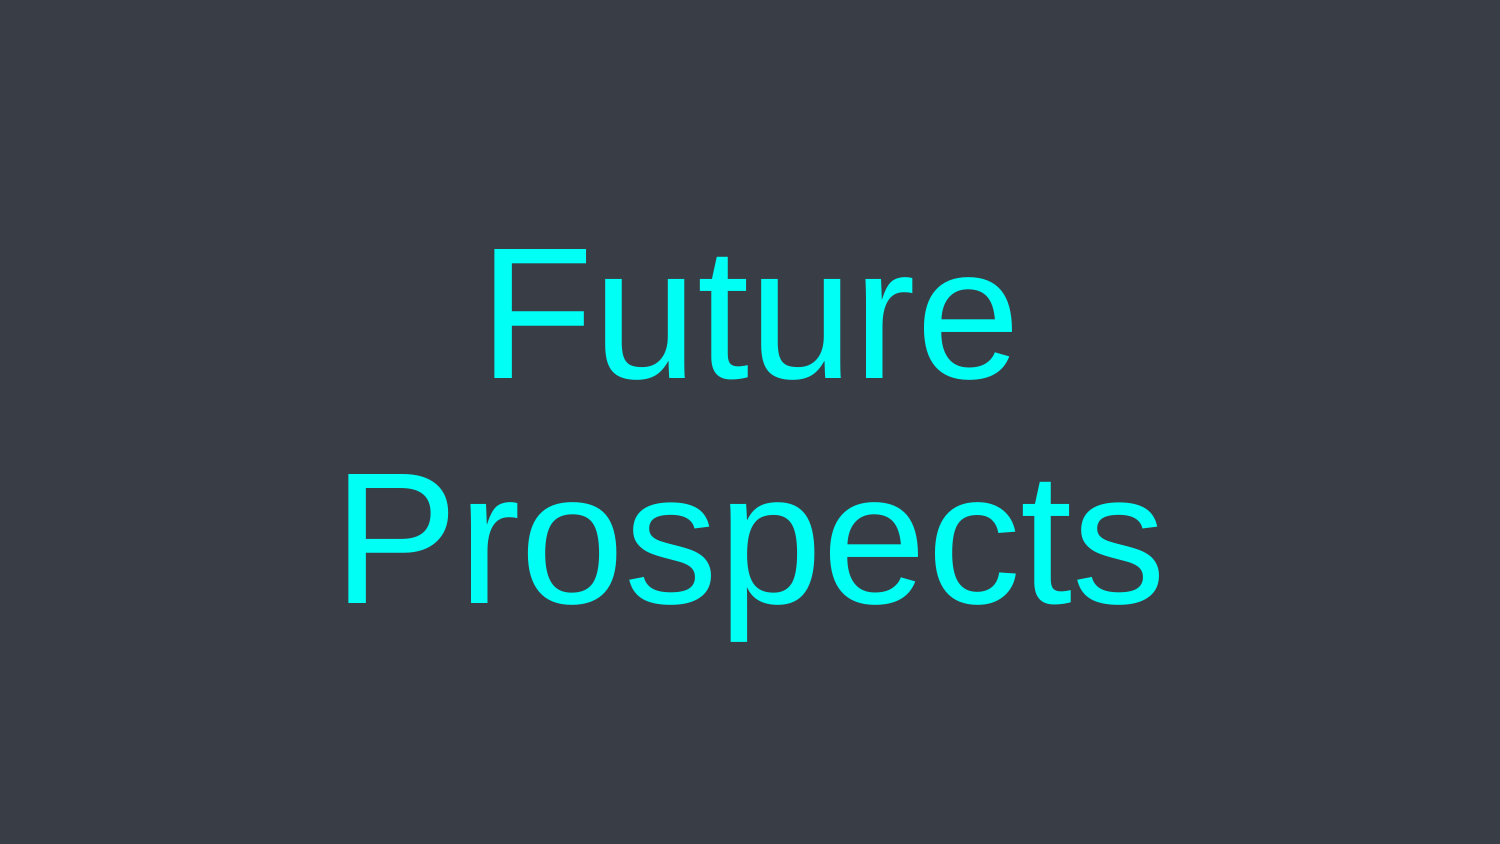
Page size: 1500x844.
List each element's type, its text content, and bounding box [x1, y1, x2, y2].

subtitle Future Prospects [51, 176, 1449, 307]
